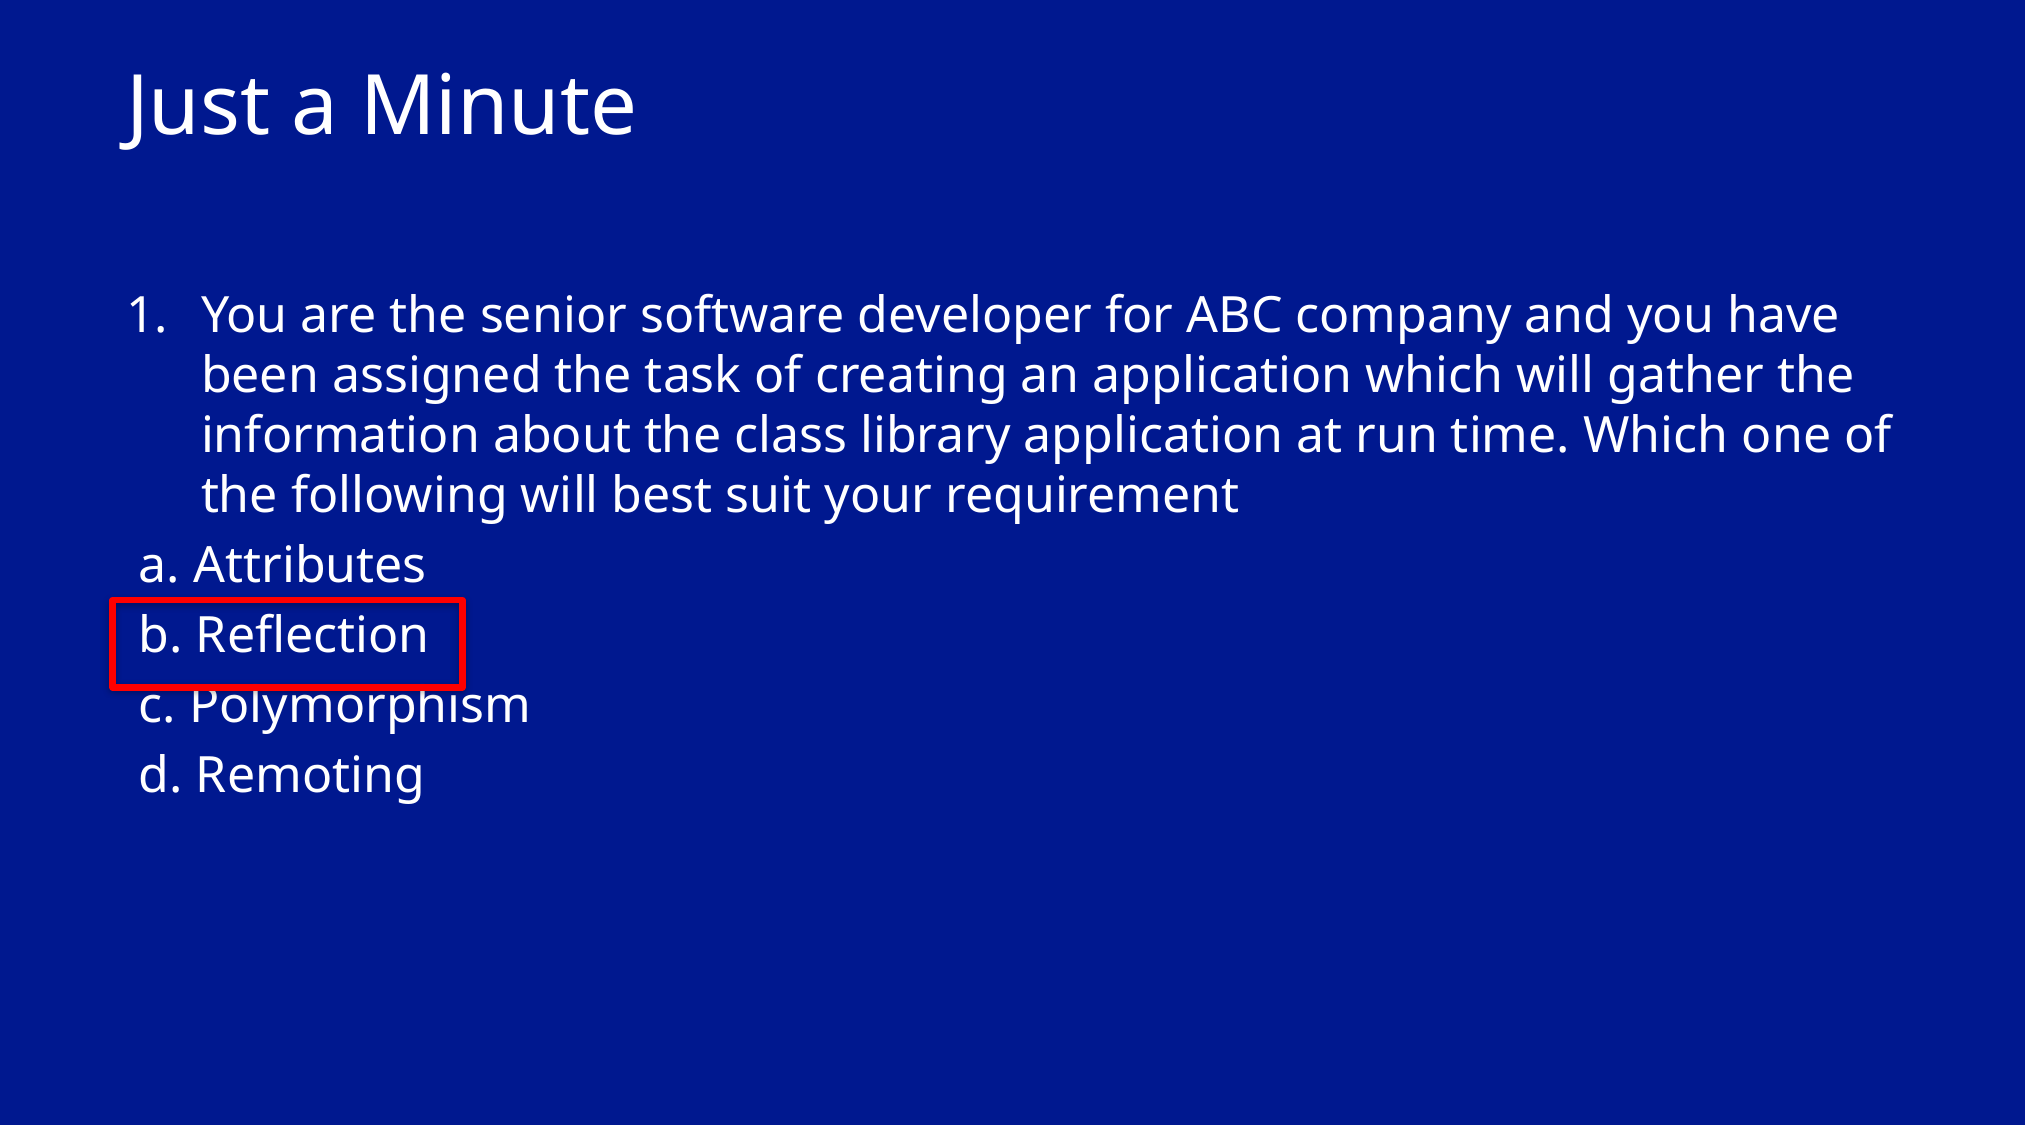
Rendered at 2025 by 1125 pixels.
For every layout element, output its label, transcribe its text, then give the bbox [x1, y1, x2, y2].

text_box [112, 599, 463, 688]
list You are the senior software developer for ABC company and you have been assigned the task of creating an application which will gather the information about the class library application at run time. Which one of the following will best suit your requirement a. Attributes b. Reflection c. Polymorphism d. Remoting [101, 262, 1924, 1005]
title Just a Minute [101, 45, 1924, 233]
